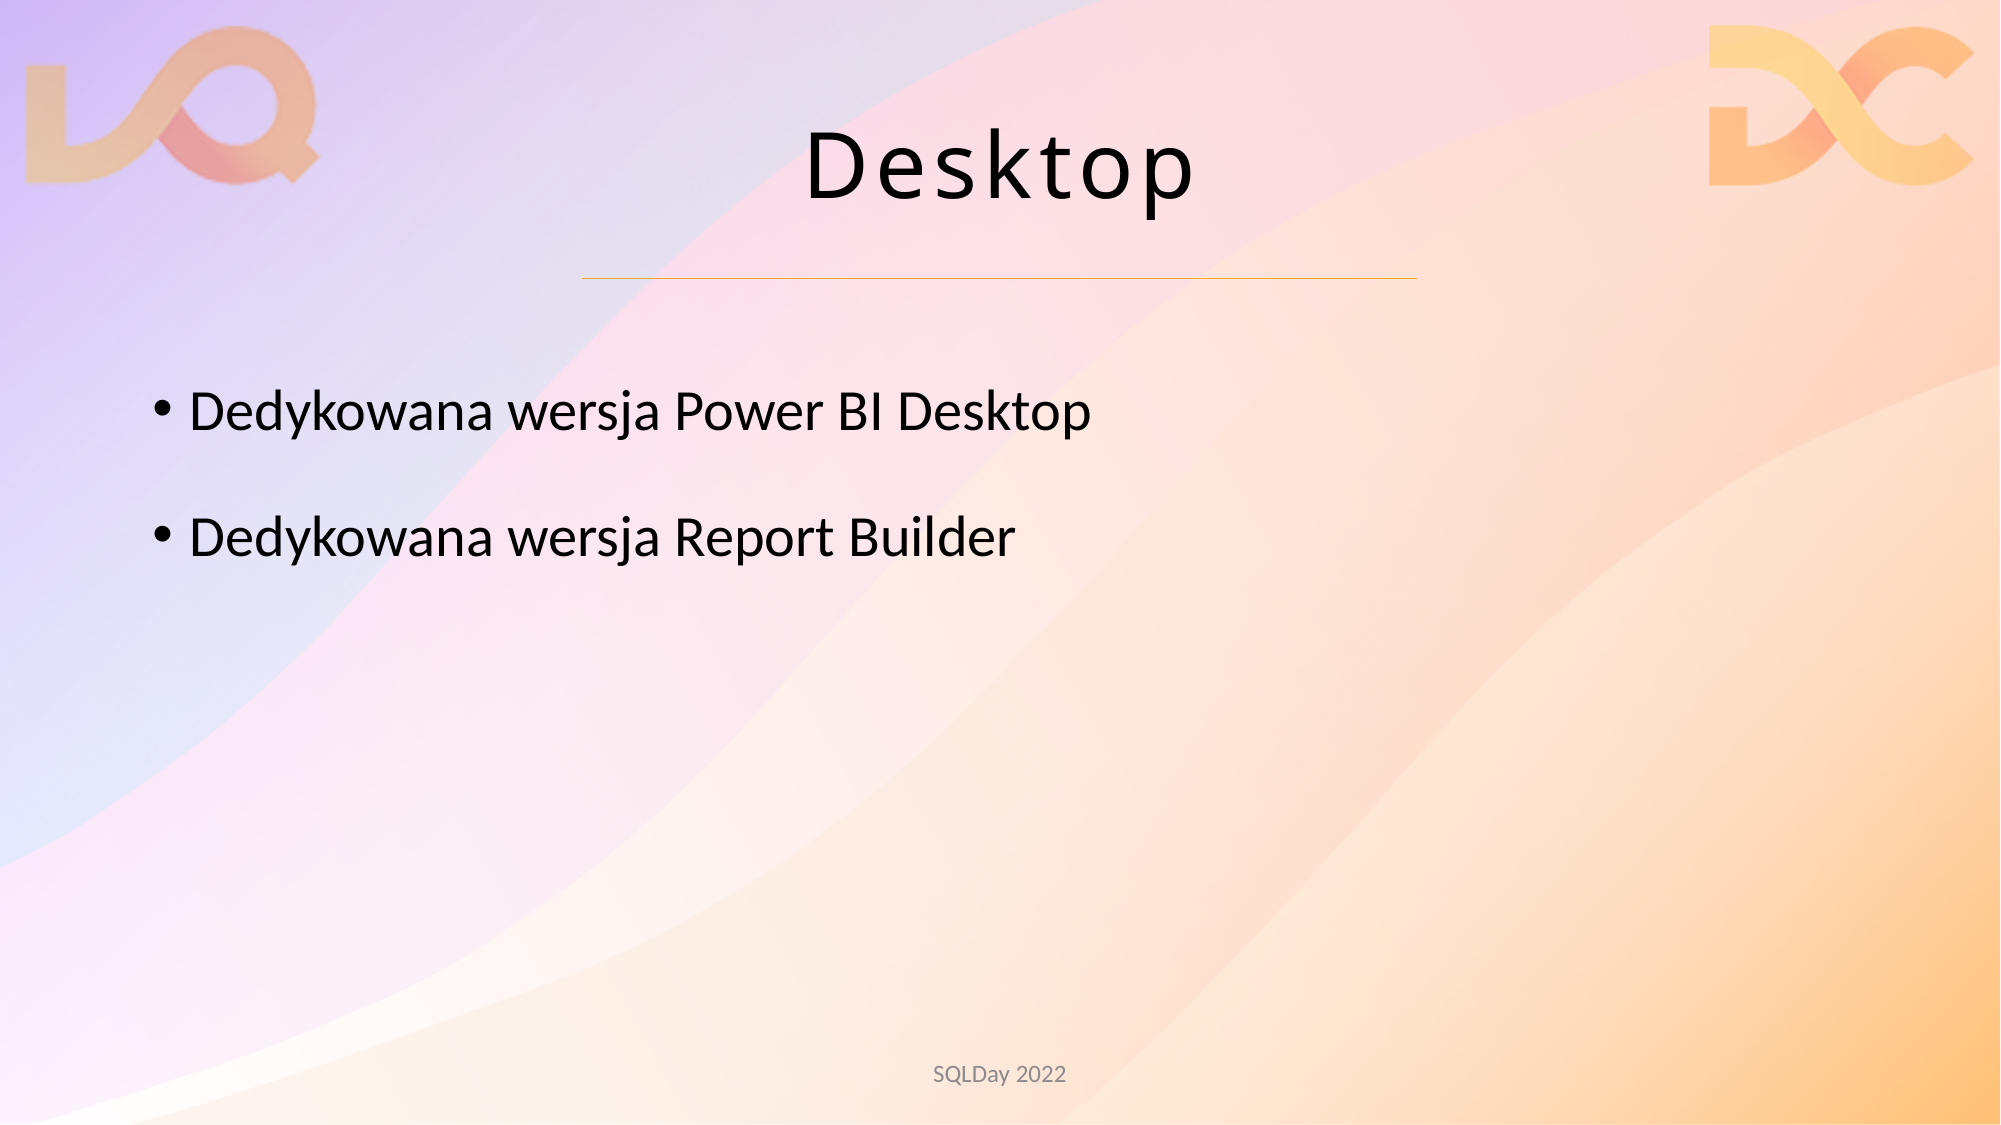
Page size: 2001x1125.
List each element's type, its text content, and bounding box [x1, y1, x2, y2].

footer SQLDay 2022 [662, 1042, 1338, 1103]
title Desktop [137, 59, 1863, 278]
list Dedykowana wersja Power BI Desktop Dedykowana wersja Report Builder [137, 329, 1863, 1014]
picture [0, 0, 2001, 1125]
